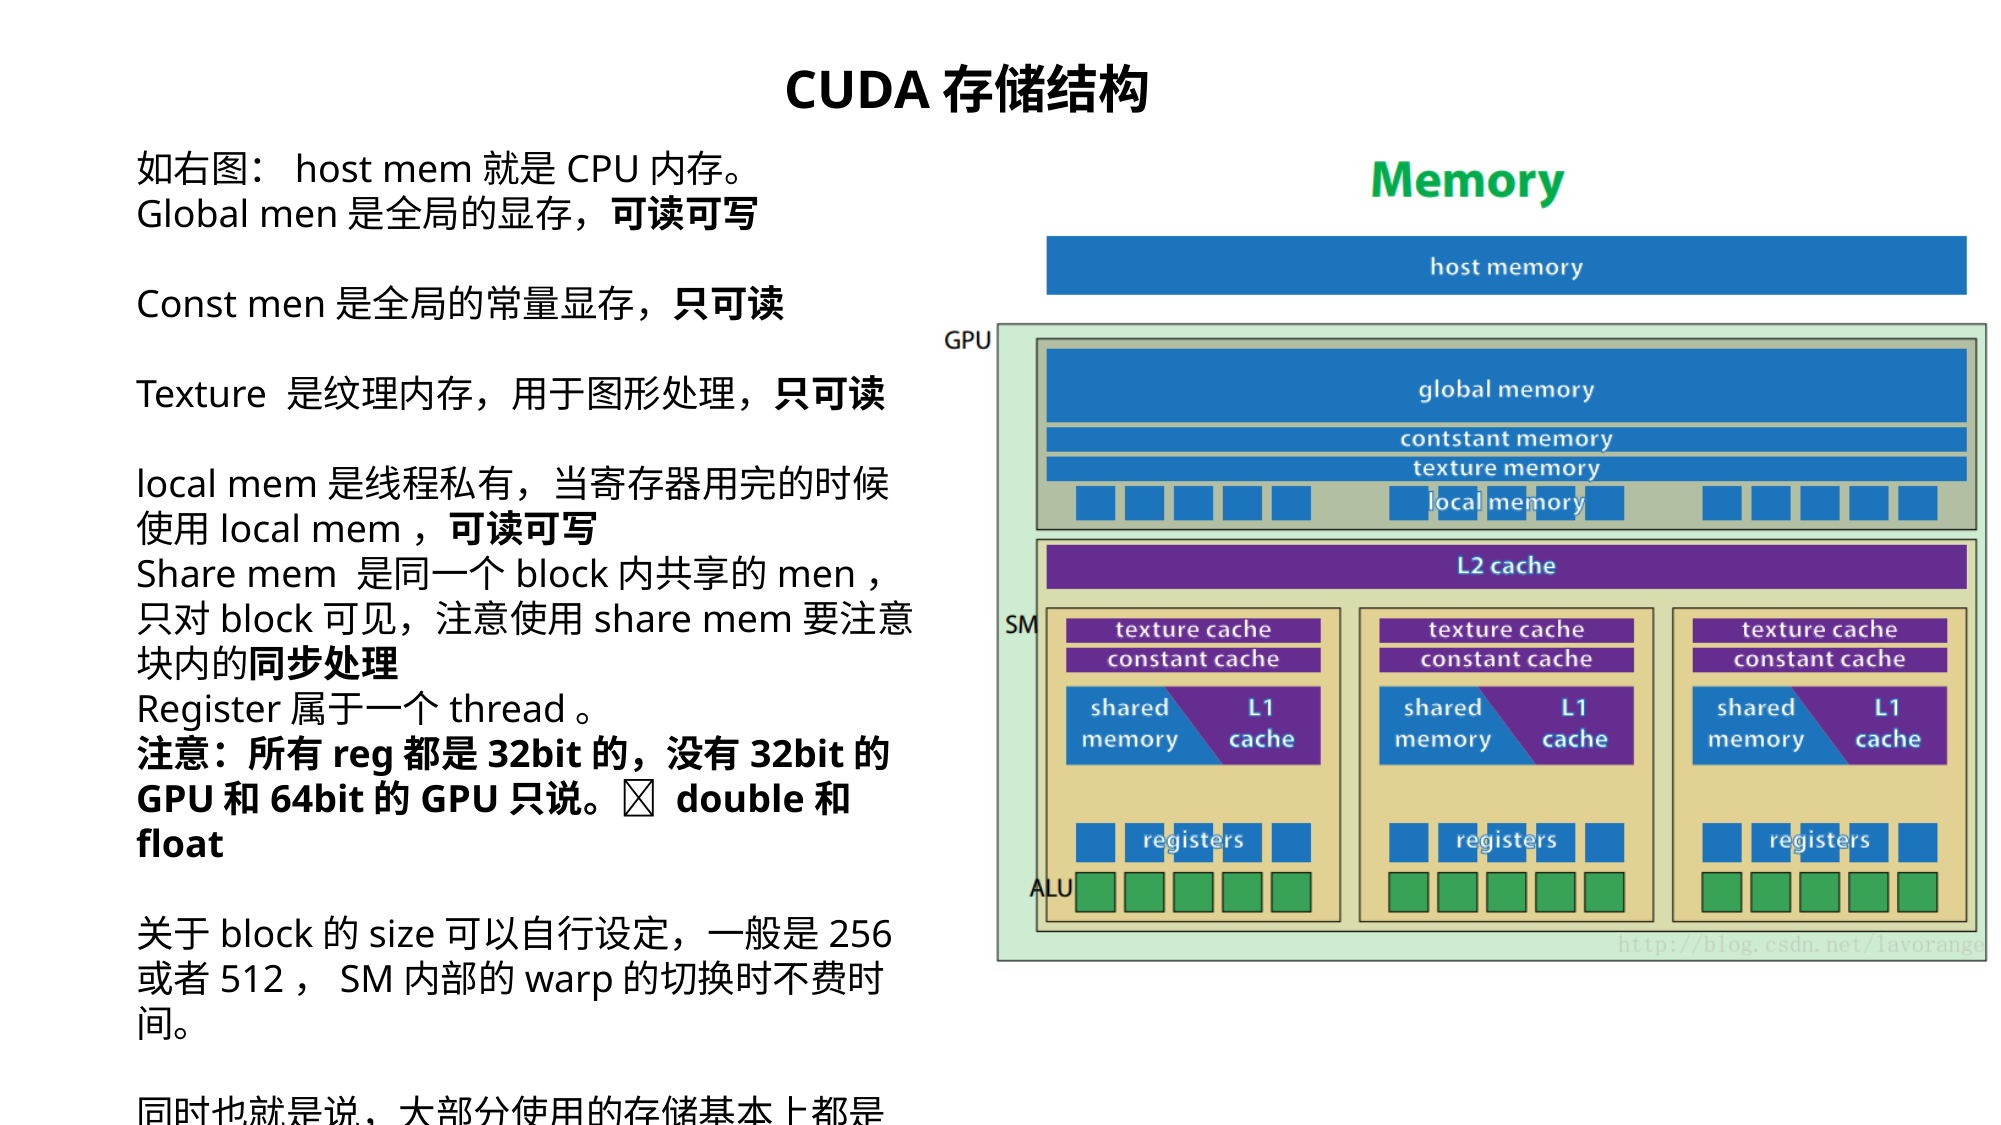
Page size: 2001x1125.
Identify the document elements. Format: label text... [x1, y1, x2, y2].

text_box CUDA存储结构 [769, 48, 1196, 127]
picture [944, 154, 2000, 969]
text_box 如右图：host mem就是CPU内存。 Global men是全局的显存，可读可写 Const men是全局的常量显存，只可读 Texture 是纹理内存，用于图形处理，只可读 local mem是线程私有，当寄存器用完的时候使用local mem，可读可写 Share mem 是同一个block内共享的men，只对block可见，注意使用share mem要注意块内的同步处理 Register属于一个thread。 注意：所有reg都是32bit的，没有32bit的GPU和64bit的GPU只说。 double和float 关于block的size可以自行设定，一般是256或者512，SM内部的warp的切换时不费时间。 同时也就是说，大部分使用的存储基本上都是全局的显存，和CPU的内存使用一致 [121, 138, 937, 1125]
